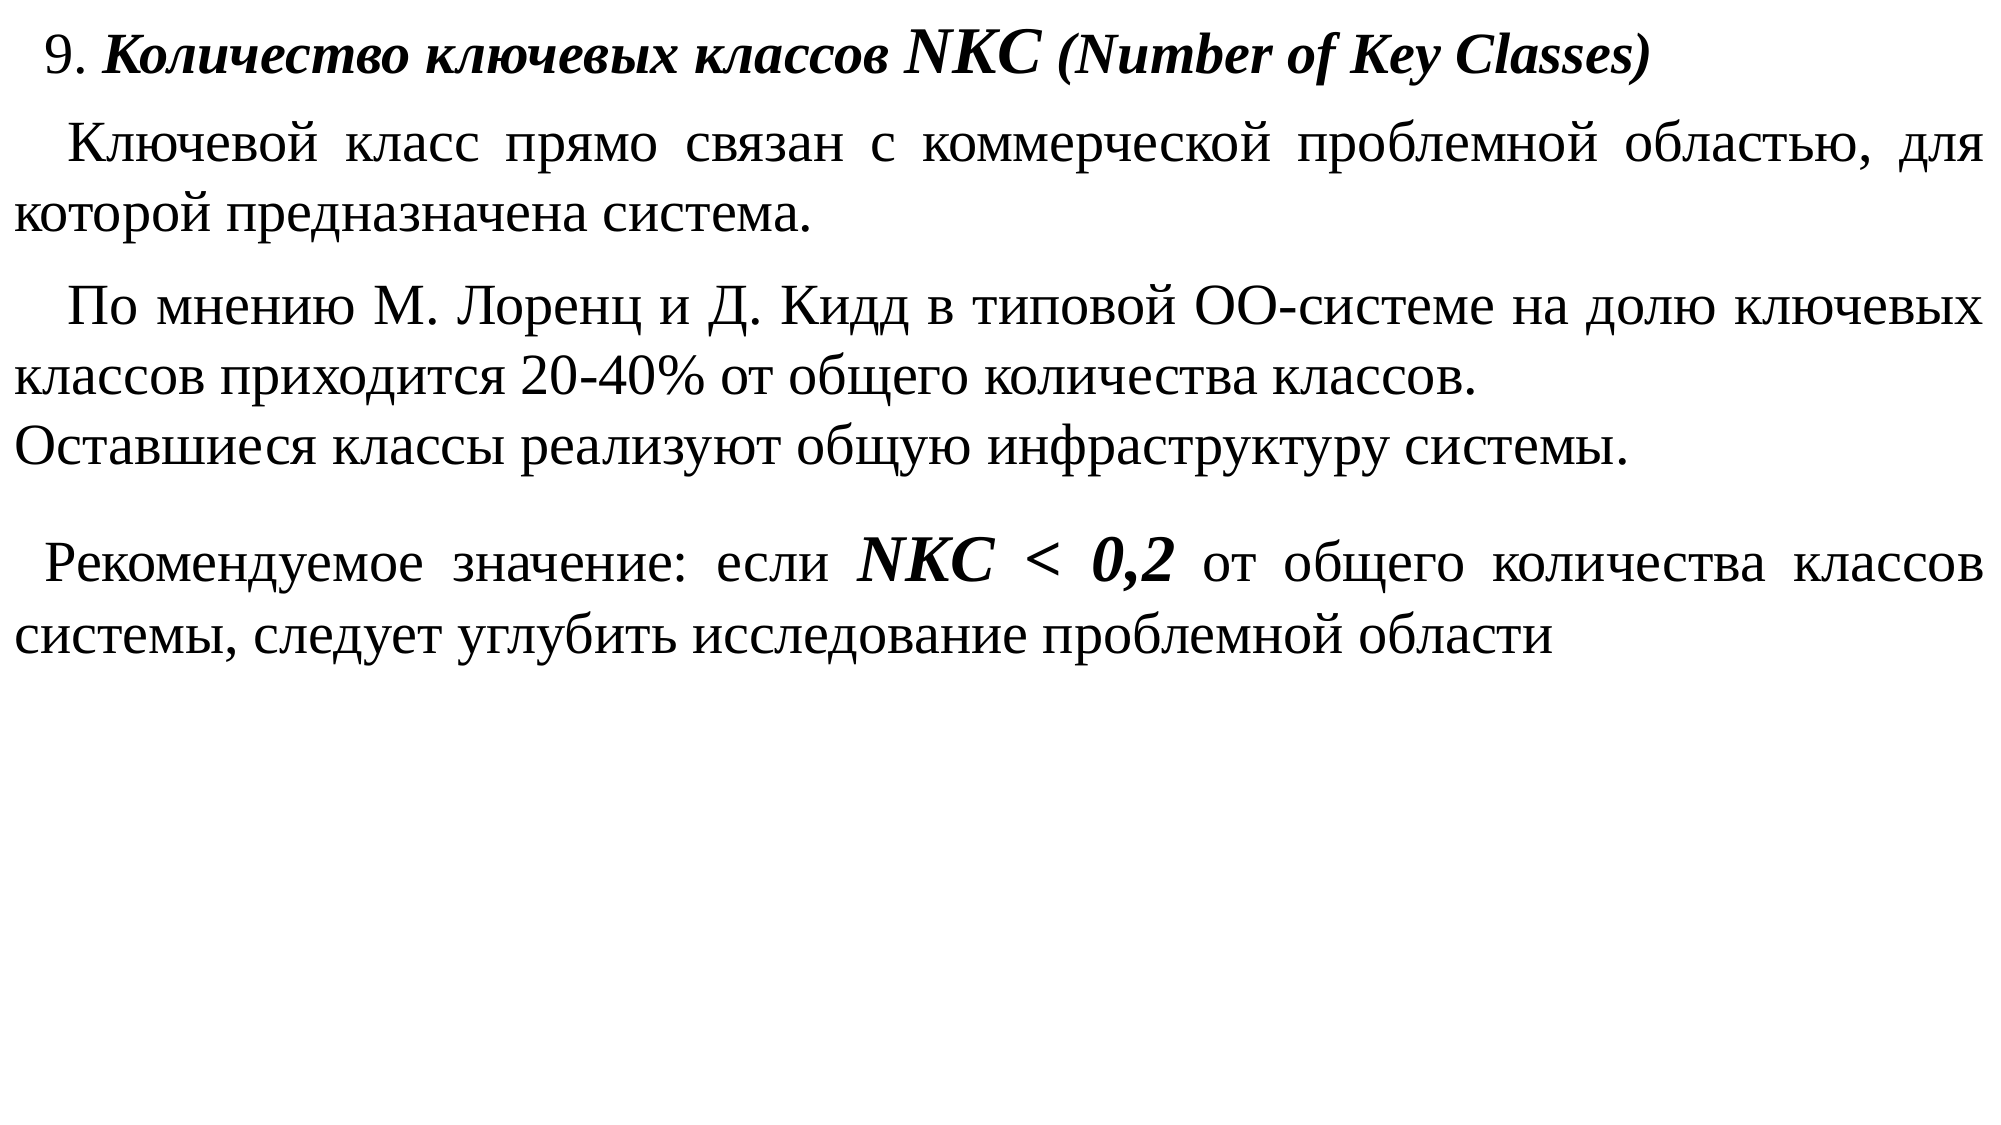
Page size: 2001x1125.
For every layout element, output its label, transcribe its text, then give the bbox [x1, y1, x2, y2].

text_box Рекомендуемое значение: если NKC < 0,2 от общего количества классов системы, следует углубить исследование проблемной области [0, 507, 2000, 672]
text_box Ключевой класс прямо связан с коммерческой проблемной областью, для которой предназначена система. [0, 95, 2000, 251]
text_box 9. Количество ключевых классов NKC (Number of Key Classes) [0, 0, 2000, 95]
text_box По мнению М. Лоренц и Д. Кидд в типовой ОО-системе на долю ключевых классов приходится 20-40% от общего количества классов. Оставшиеся классы реализуют общую инфраструктуру системы. [0, 259, 2000, 484]
